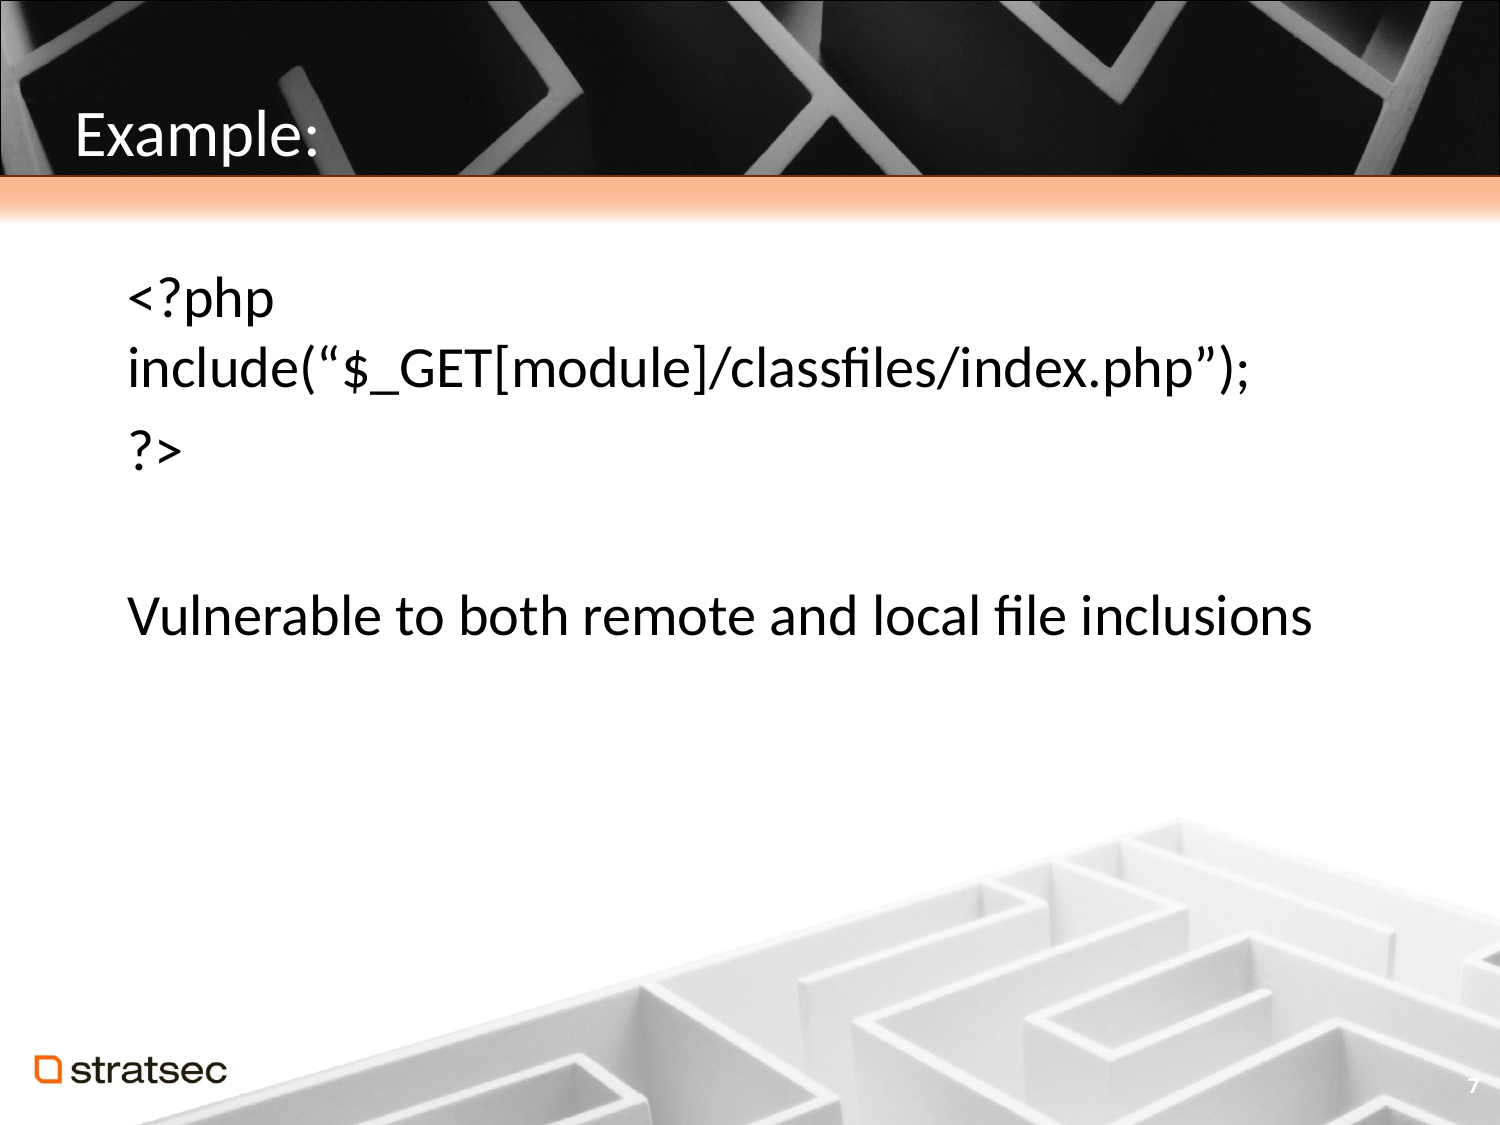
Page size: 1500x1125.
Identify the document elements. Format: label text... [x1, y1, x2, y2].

picture [1, 1, 1499, 175]
list <?php include(“$_GET[module]/classfiles/index.php”); ?> Vulnerable to both remote and local file inclusions [112, 251, 1388, 997]
picture [23, 1042, 235, 1090]
title Example: [59, 81, 1032, 177]
